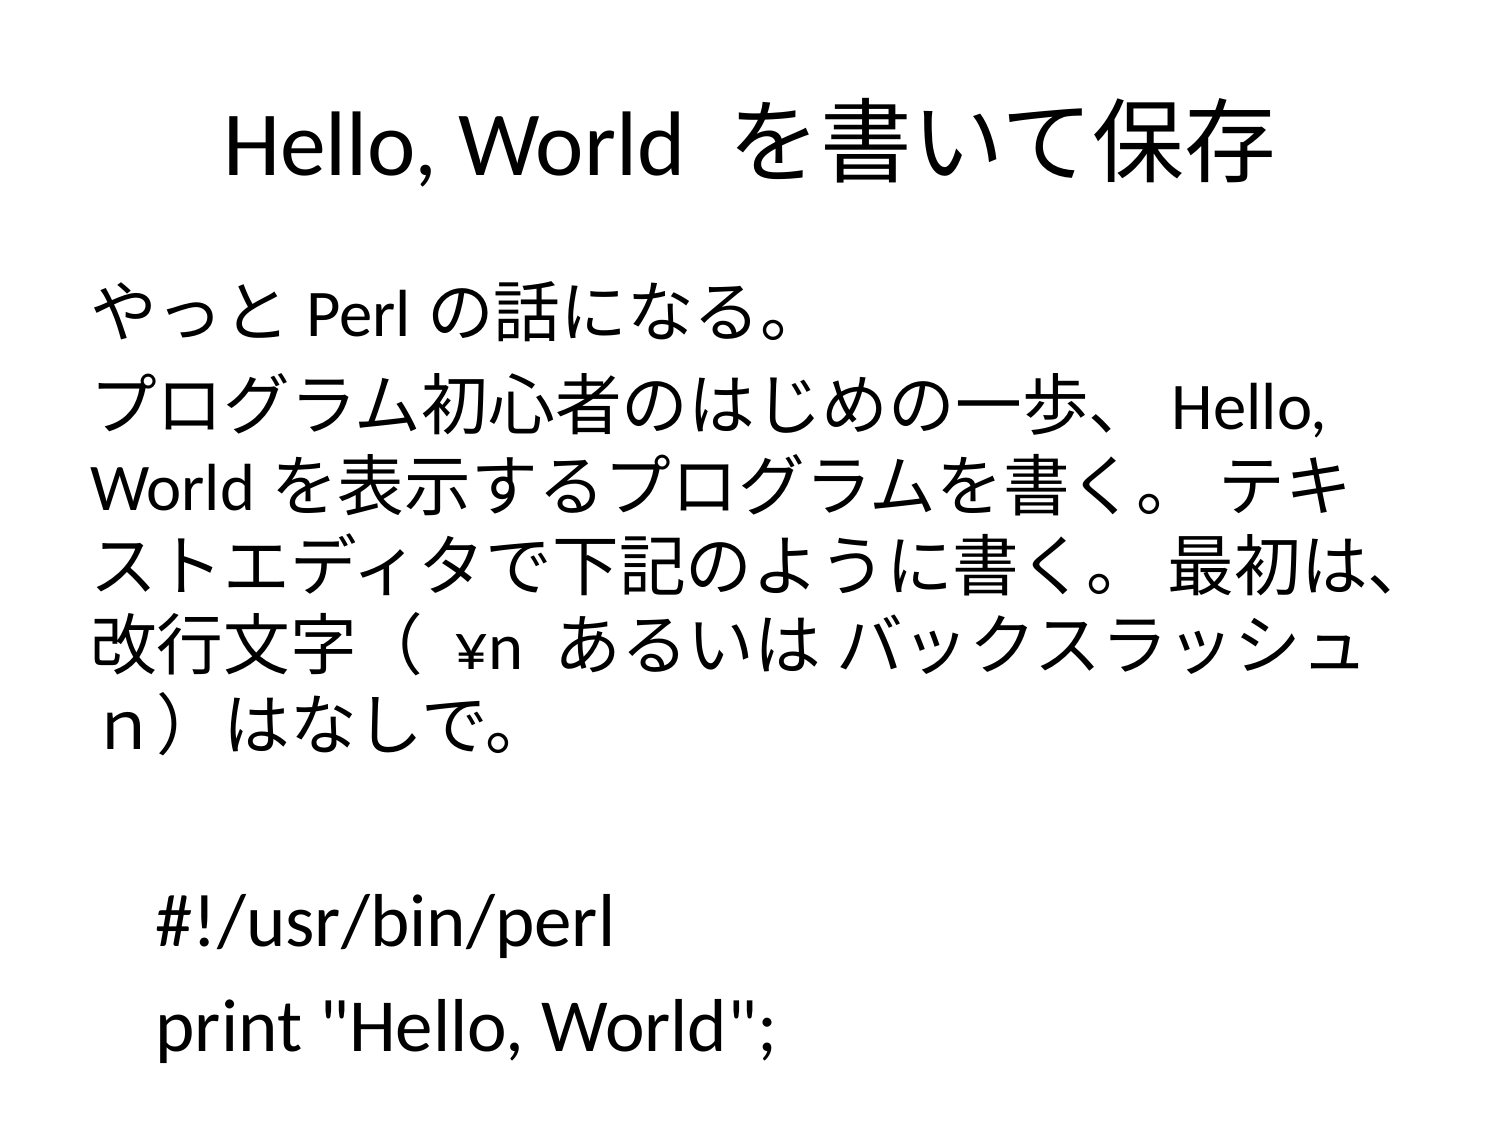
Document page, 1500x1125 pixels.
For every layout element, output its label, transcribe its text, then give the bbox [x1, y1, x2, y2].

list やっとPerlの話になる。 プログラム初心者のはじめの一歩、Hello, Worldを表示するプログラムを書く。 テキストエディタで下記のように書く。 最初は、改行文字（ ¥n あるいは バックスラッシュｎ）はなしで。 #!/usr/bin/perl print "Hello, World"; [75, 262, 1425, 1005]
title Hello, World を書いて保存 [75, 45, 1425, 233]
